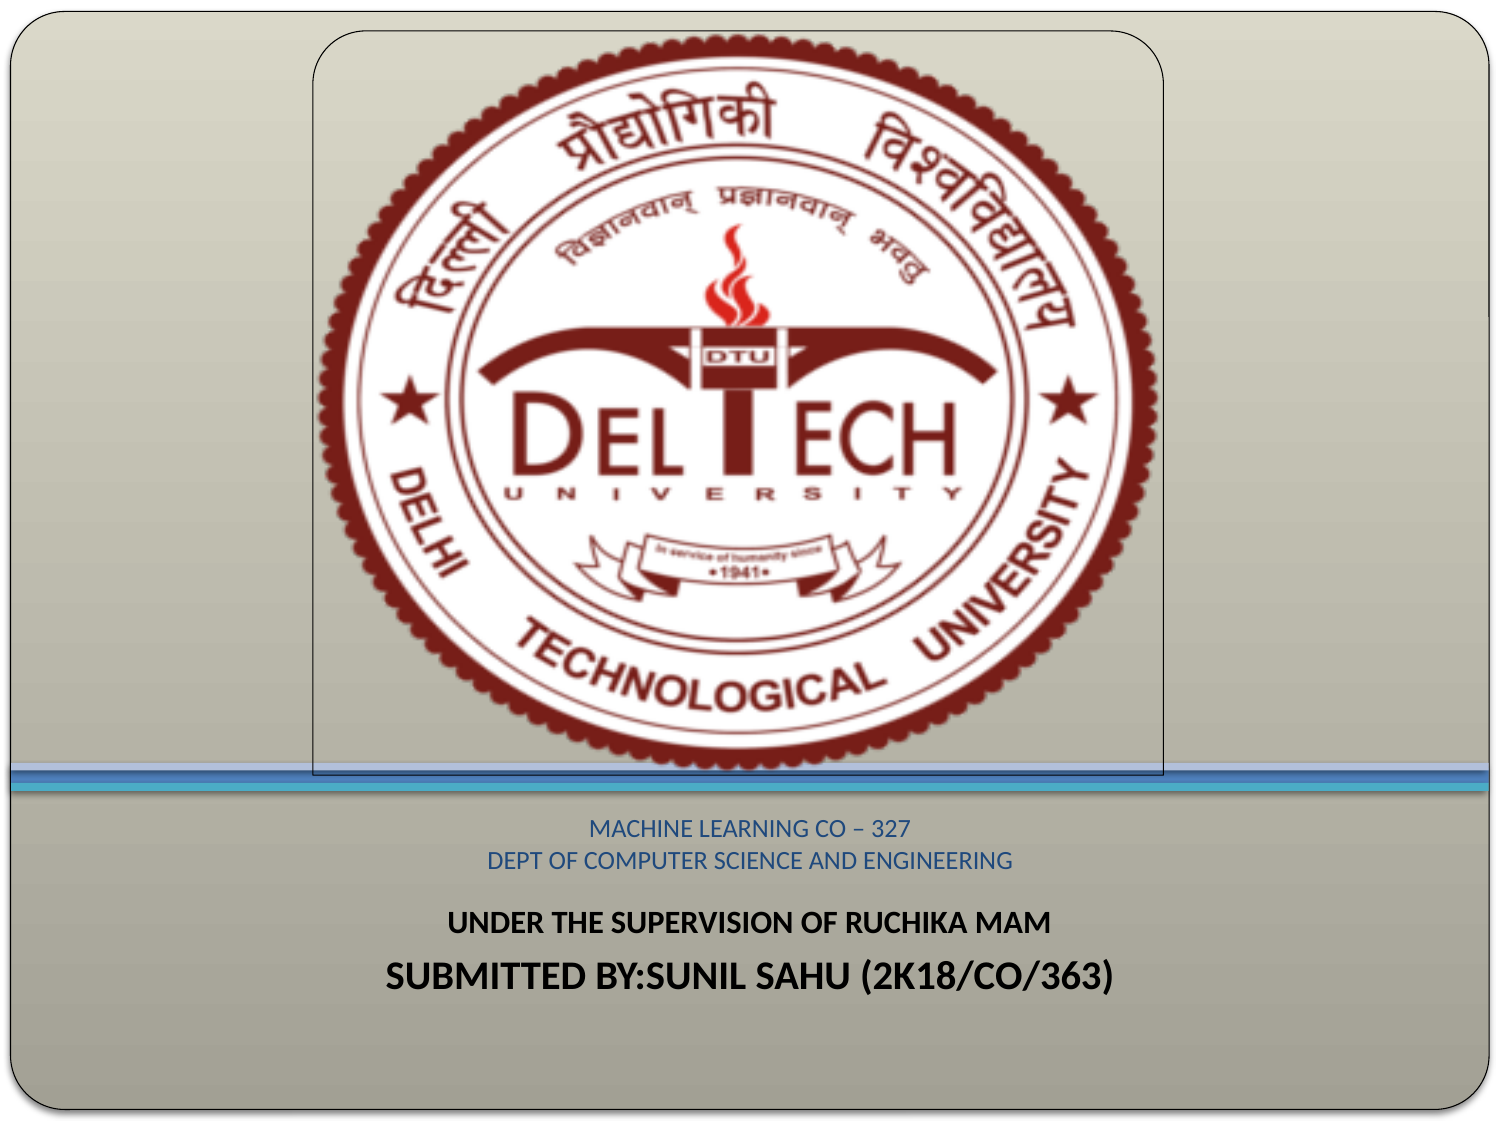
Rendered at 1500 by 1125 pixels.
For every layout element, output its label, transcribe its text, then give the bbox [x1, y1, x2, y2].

title MACHINE LEARNING CO – 327 DEPT OF COMPUTER SCIENCE AND ENGINEERING [150, 803, 1350, 890]
list UNDER THE SUPERVISION OF RUCHIKA MAM SUBMITTED BY:SUNIL SAHU (2K18/CO/363) [150, 893, 1350, 1006]
picture [312, 30, 1164, 776]
